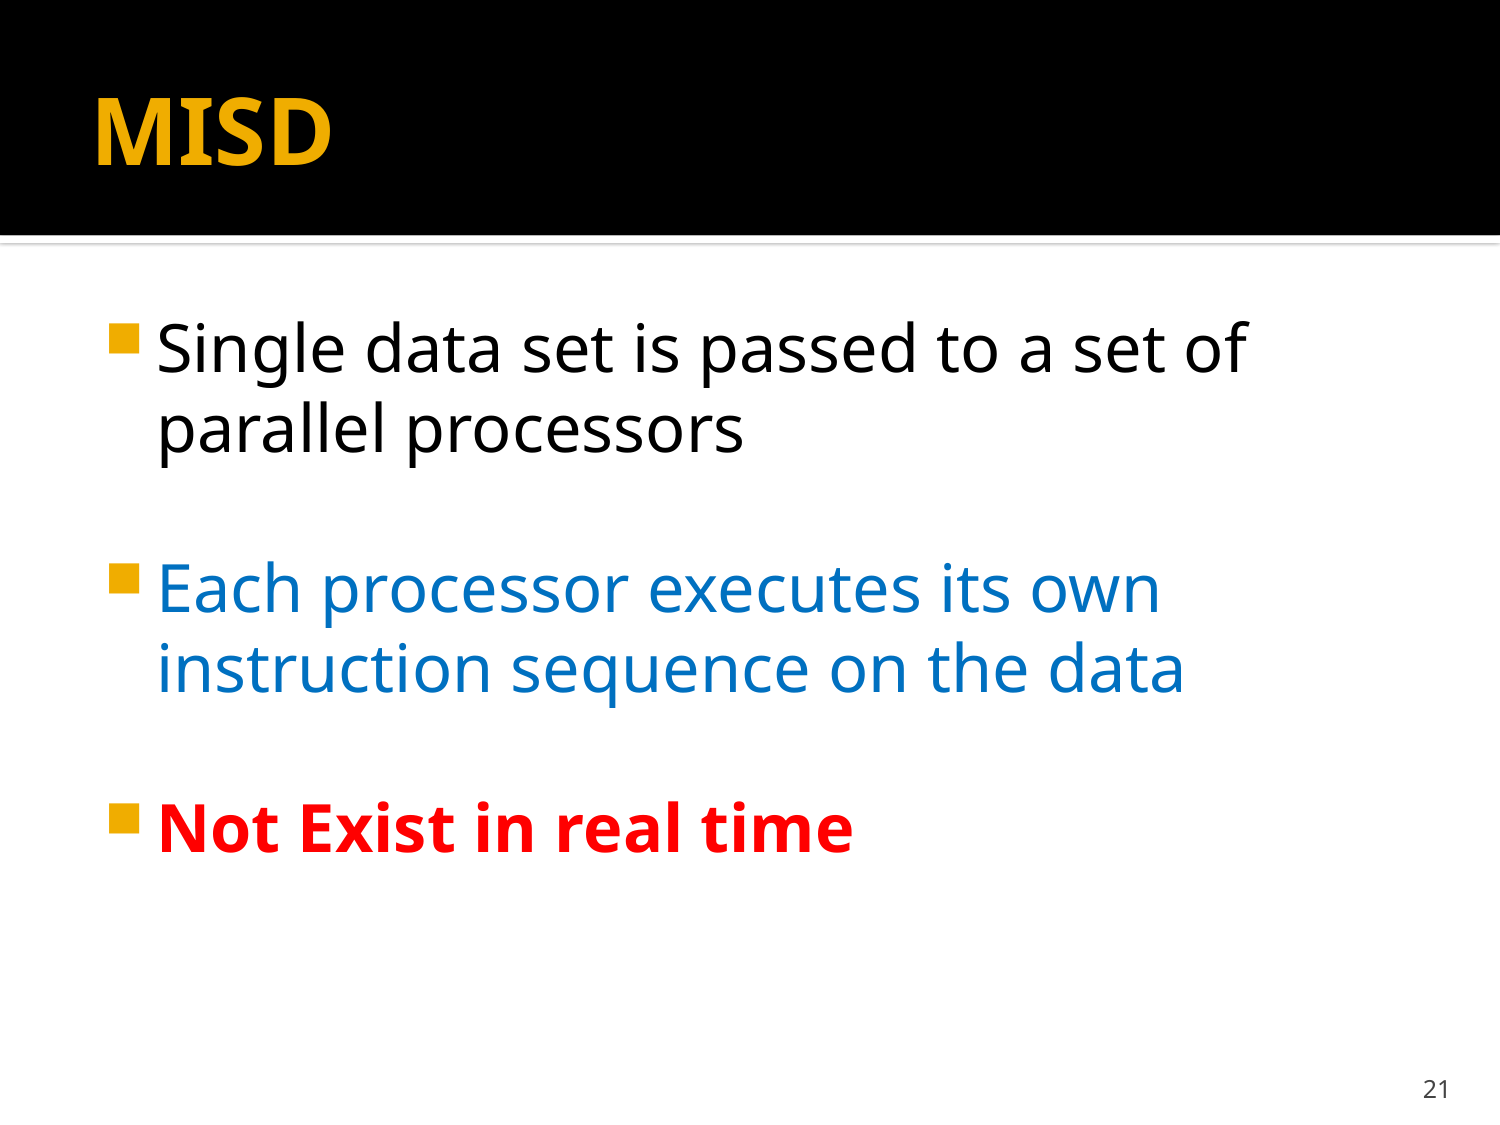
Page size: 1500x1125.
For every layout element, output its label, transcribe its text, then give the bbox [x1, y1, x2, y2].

title MISD [75, 25, 1425, 231]
slide_number 21 [1345, 1062, 1467, 1108]
list Single data set is passed to a set of parallel processors Each processor executes its own instruction sequence on the data Not Exist in real time [75, 291, 1425, 1050]
